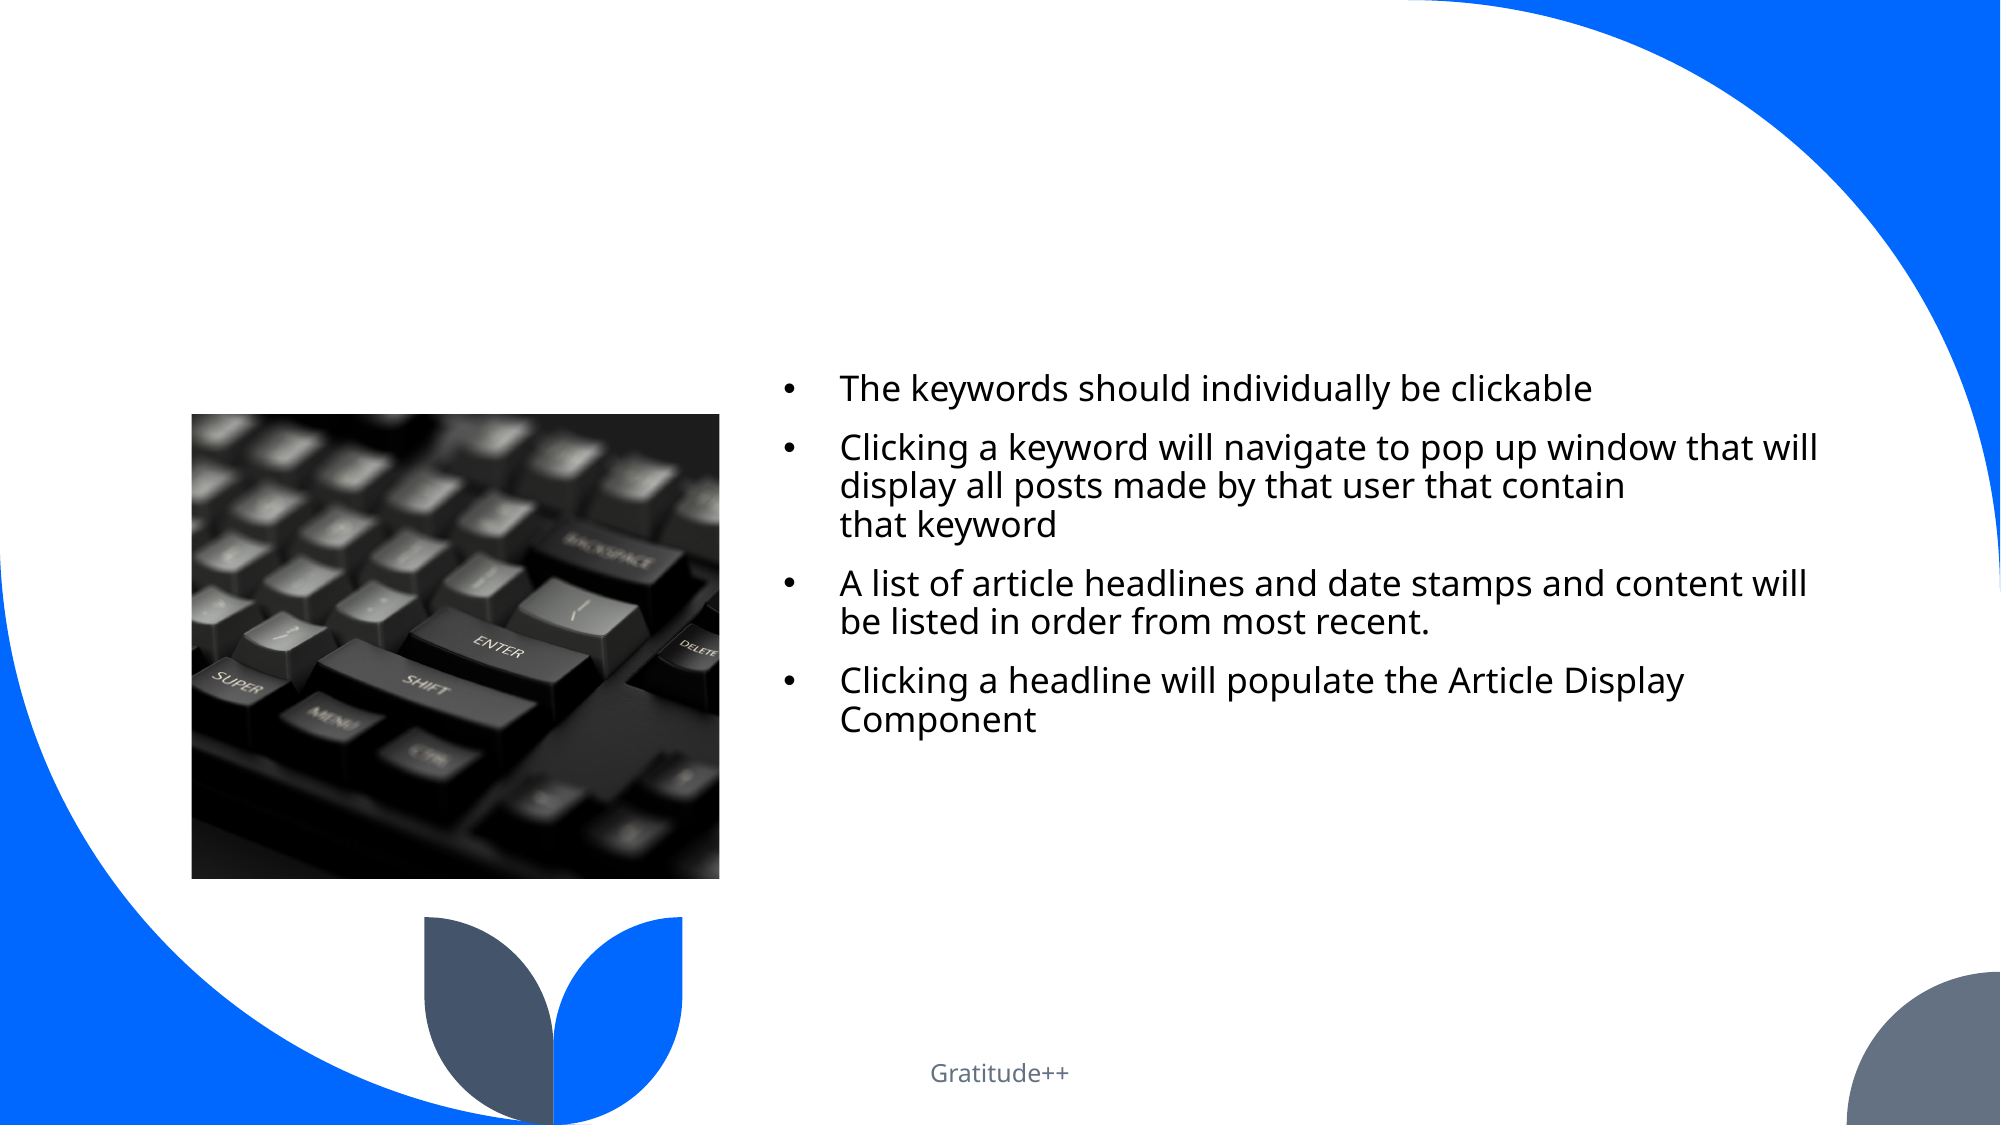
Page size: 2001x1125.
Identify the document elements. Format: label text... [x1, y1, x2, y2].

list The keywords should individually be clickable Clicking a keyword will navigate to pop up window that will display all posts made by that user that contain that keyword A list of article headlines and date stamps and content will be listed in order from most recent. Clicking a headline will populate the Article Display Component [768, 363, 1854, 877]
picture [191, 414, 720, 879]
footer Gratitude++ [662, 1042, 1338, 1103]
